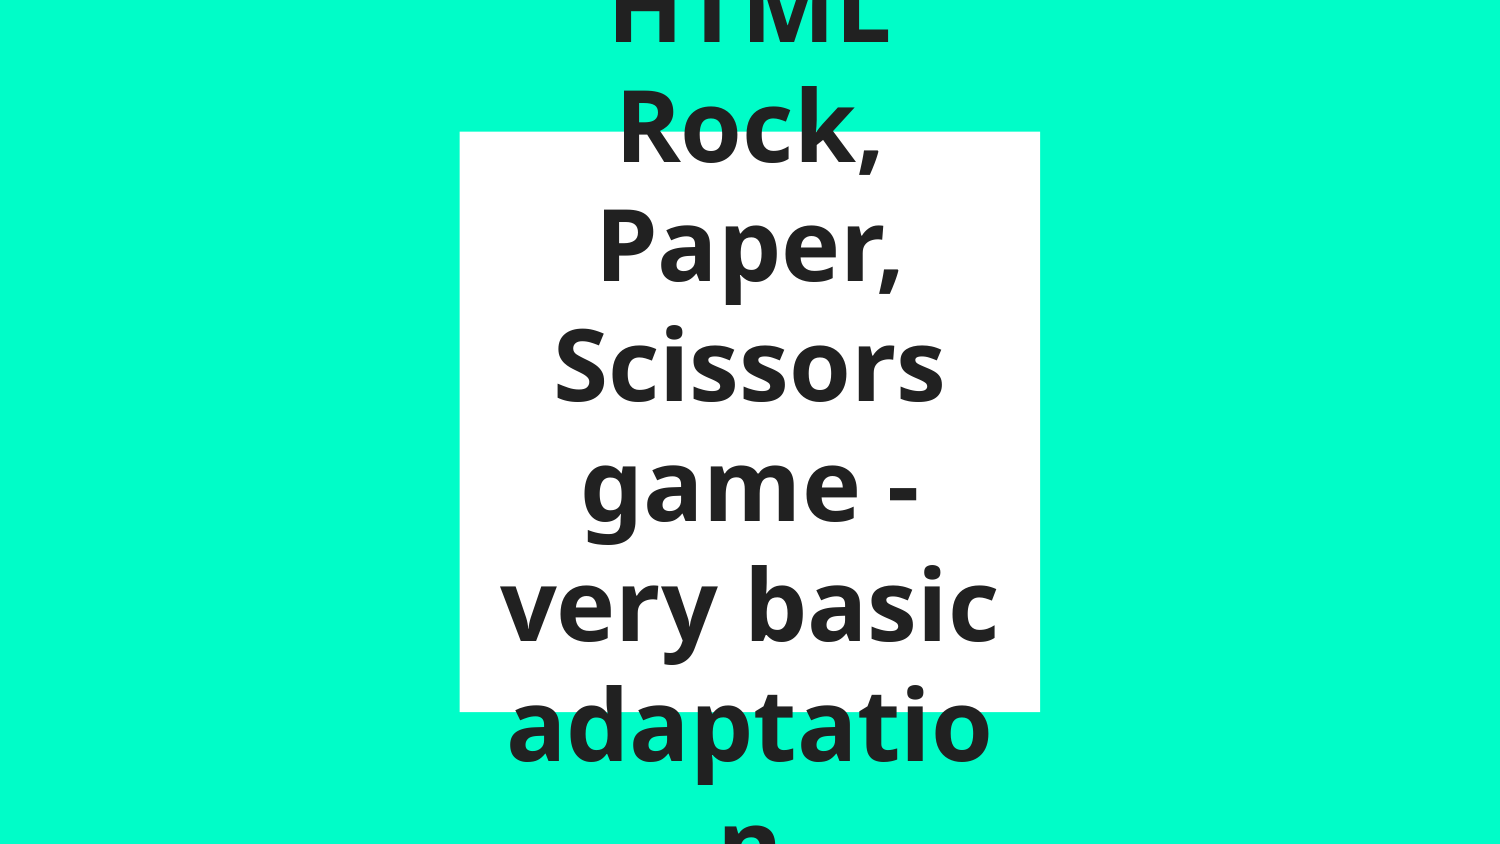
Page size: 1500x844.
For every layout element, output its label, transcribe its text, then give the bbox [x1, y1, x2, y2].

title HTML Rock, Paper, Scissors game - very basic adaptation [459, 131, 1041, 713]
